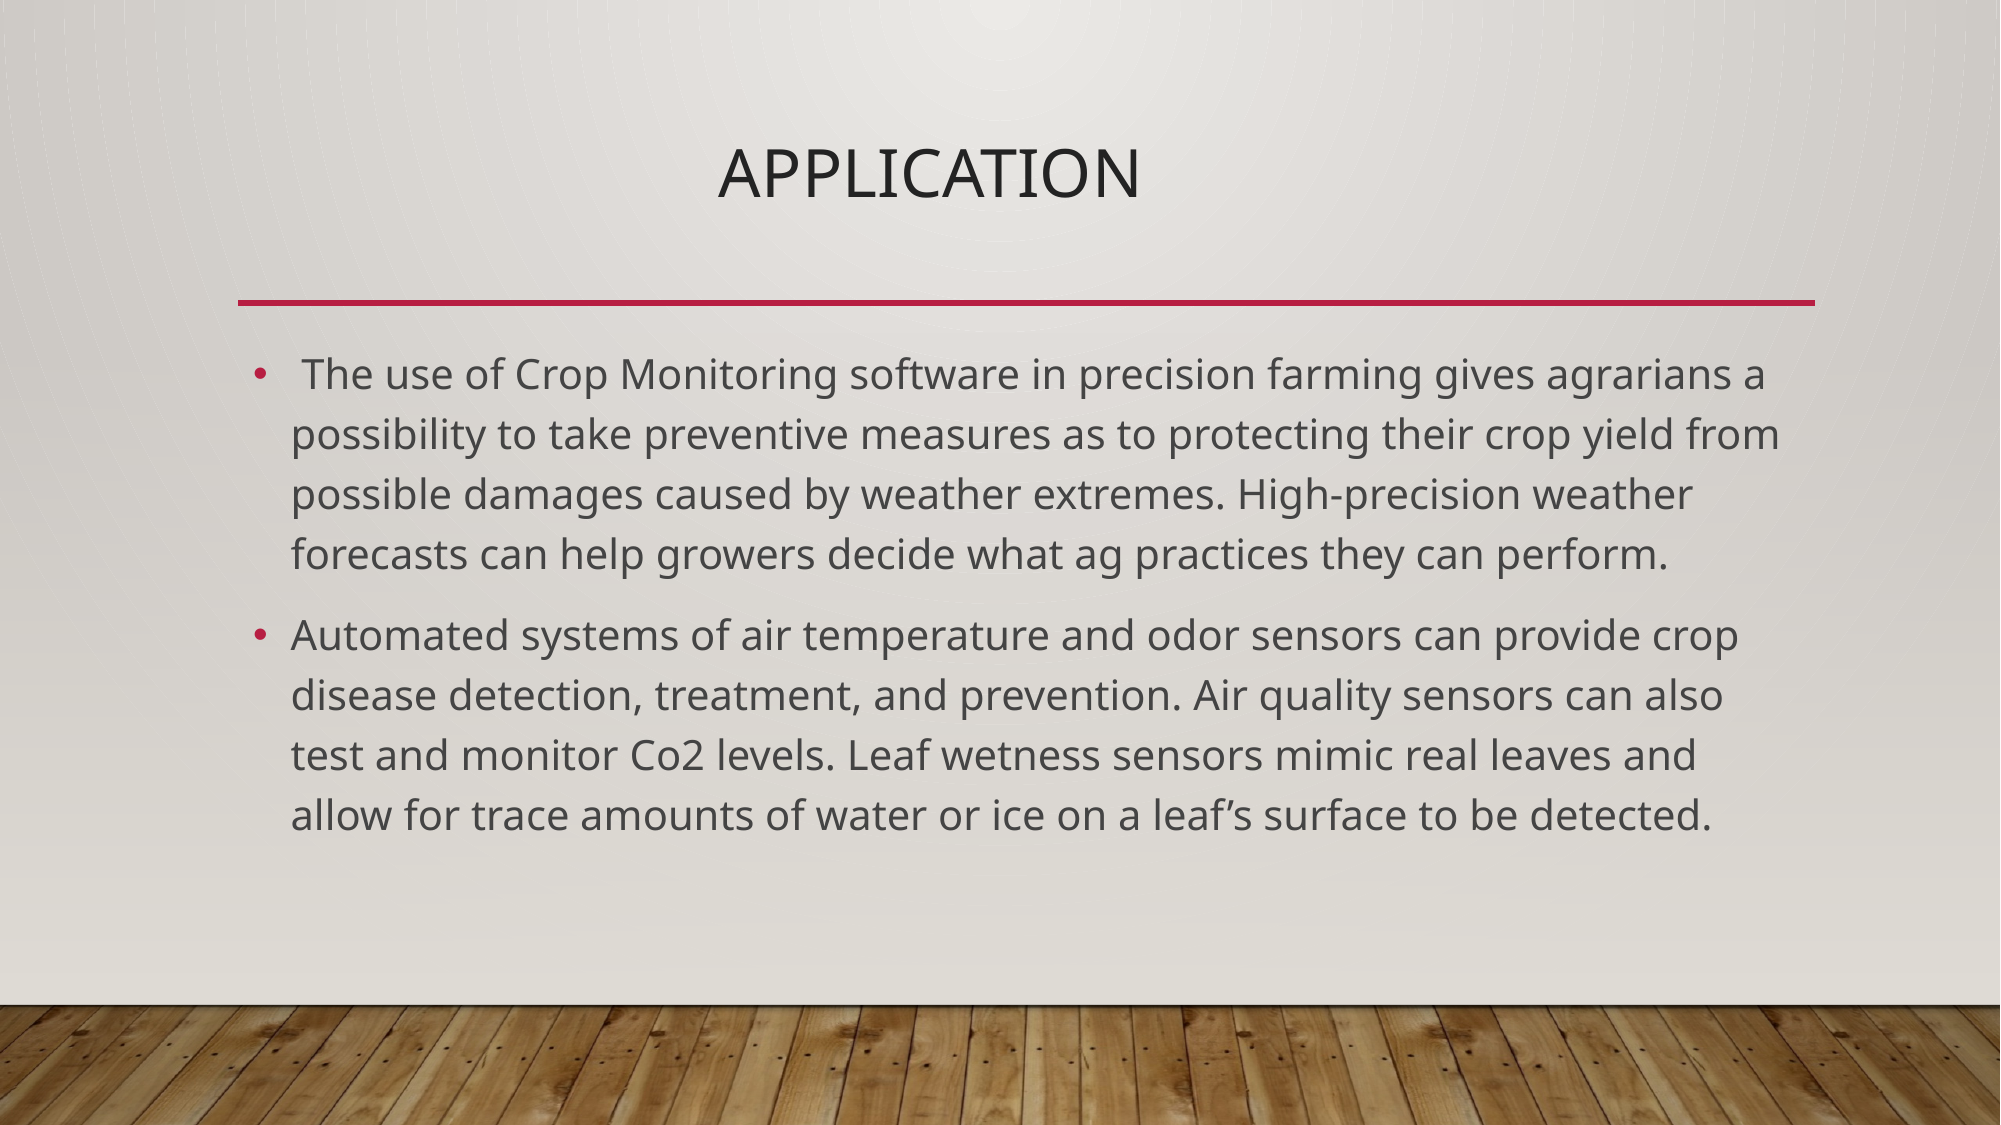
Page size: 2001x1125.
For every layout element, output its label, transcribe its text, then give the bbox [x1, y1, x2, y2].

title APPLICATION [238, 131, 1814, 305]
list The use of Crop Monitoring software in precision farming gives agrarians a possibility to take preventive measures as to protecting their crop yield from possible damages caused by weather extremes. High-precision weather forecasts can help growers decide what ag practices they can perform. Automated systems of air temperature and odor sensors can provide crop disease detection, treatment, and prevention. Air quality sensors can also test and monitor Co2 levels. Leaf wetness sensors mimic real leaves and allow for trace amounts of water or ice on a leaf’s surface to be detected. [238, 330, 1814, 897]
picture [0, 1005, 2000, 1125]
